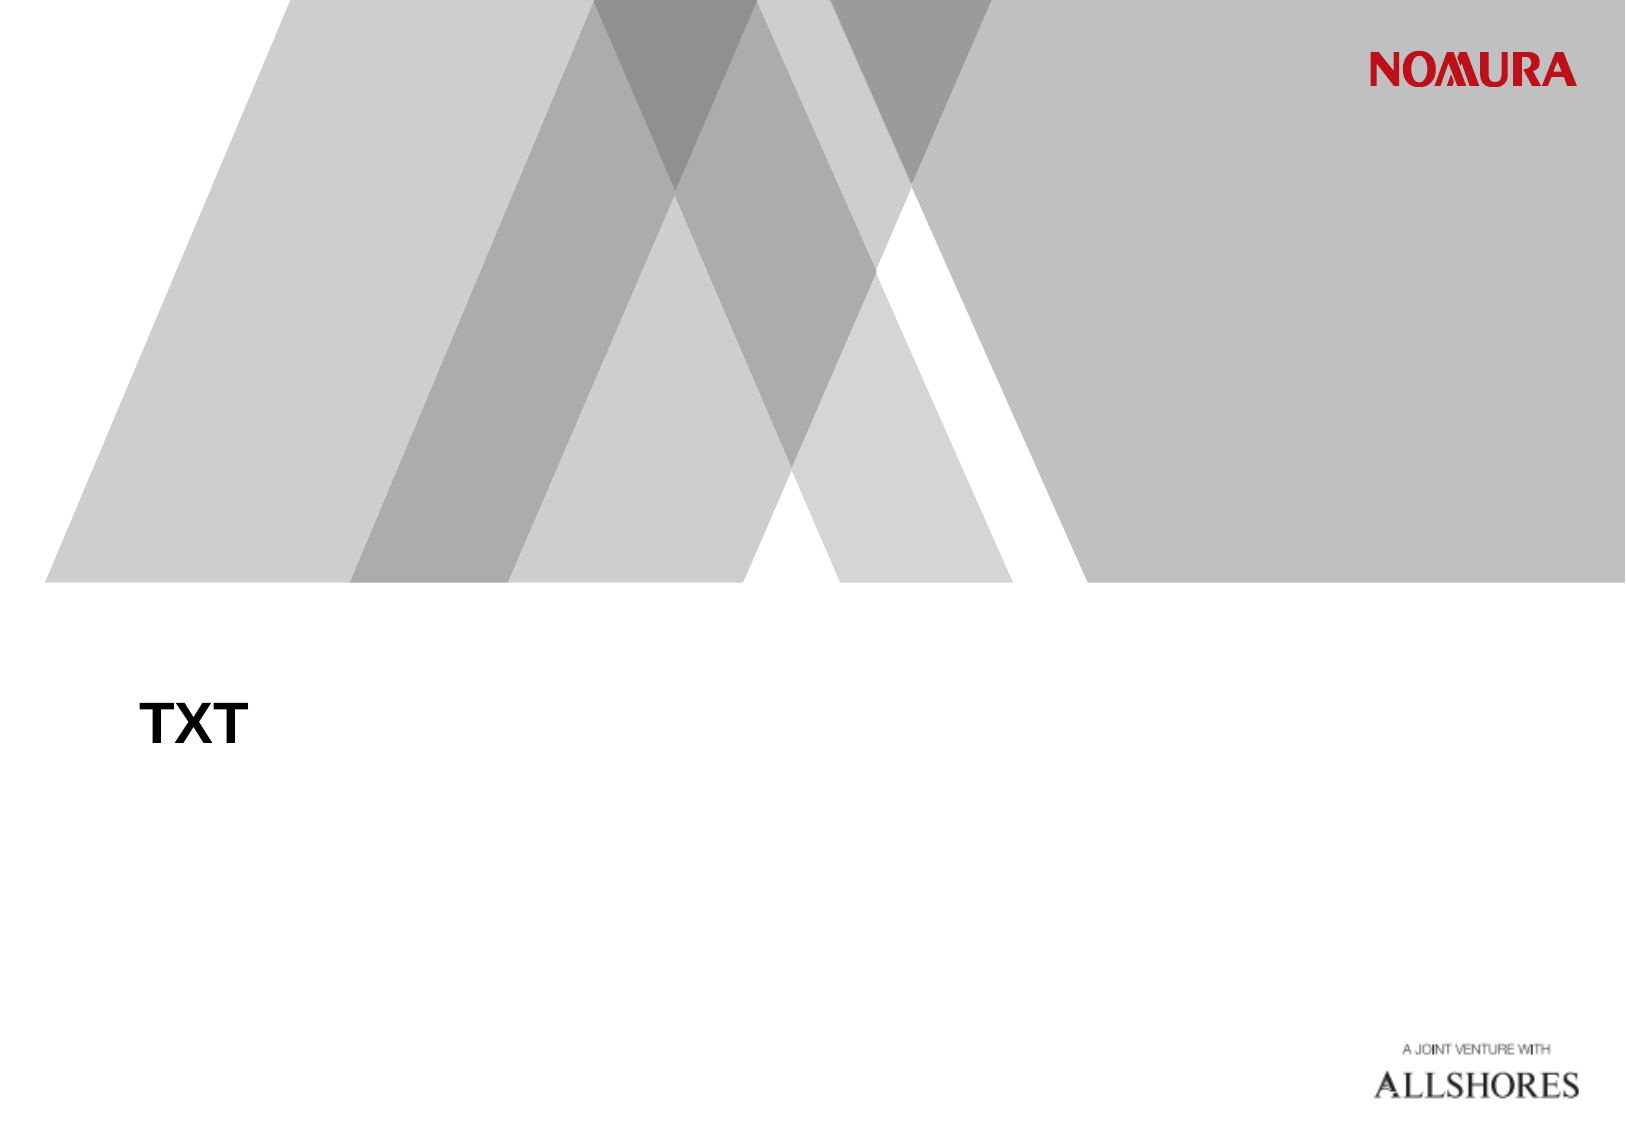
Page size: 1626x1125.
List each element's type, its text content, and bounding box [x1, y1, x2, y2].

list TXT [139, 668, 718, 756]
